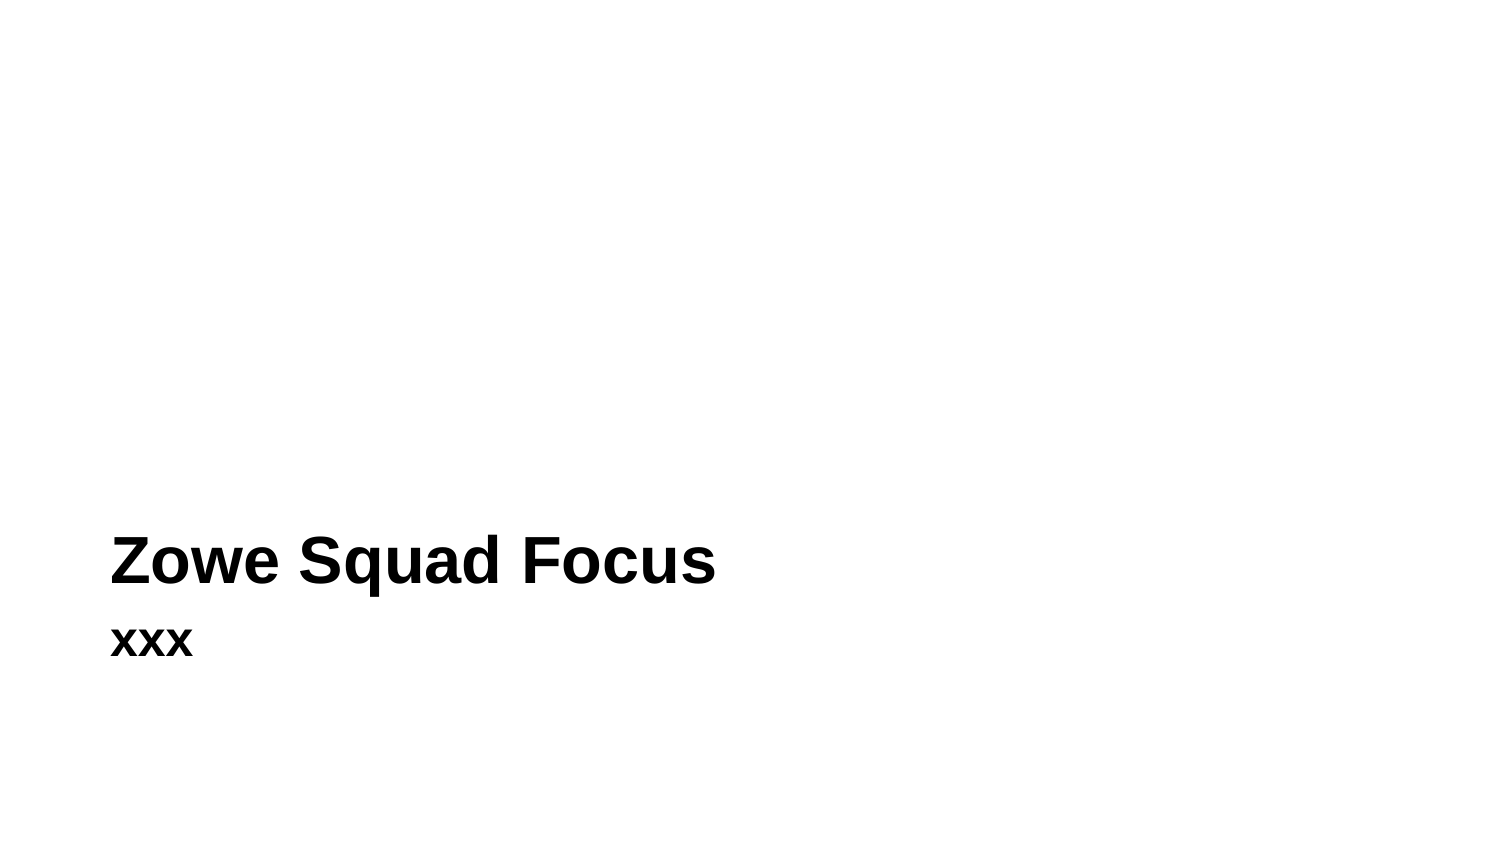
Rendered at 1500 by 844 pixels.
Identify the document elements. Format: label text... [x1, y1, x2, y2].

text_box Zowe Squad Focus xxx [57, 521, 1273, 675]
